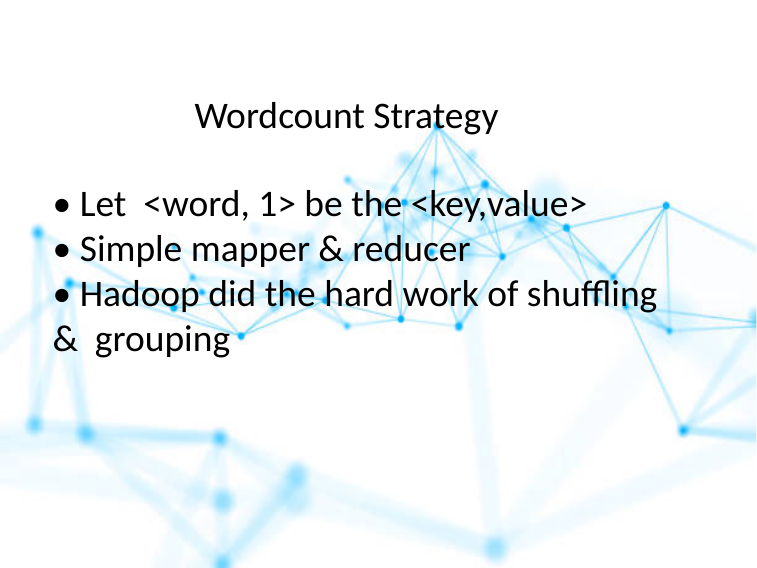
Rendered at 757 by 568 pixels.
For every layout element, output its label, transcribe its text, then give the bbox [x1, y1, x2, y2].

text_box • Let <word, 1> be the <key,value> • Simple mapper & reducer • Hadoop did the hard work of shuffling & grouping [37, 171, 701, 367]
text_box Wordcount Strategy [179, 83, 559, 144]
picture [0, 0, 757, 568]
